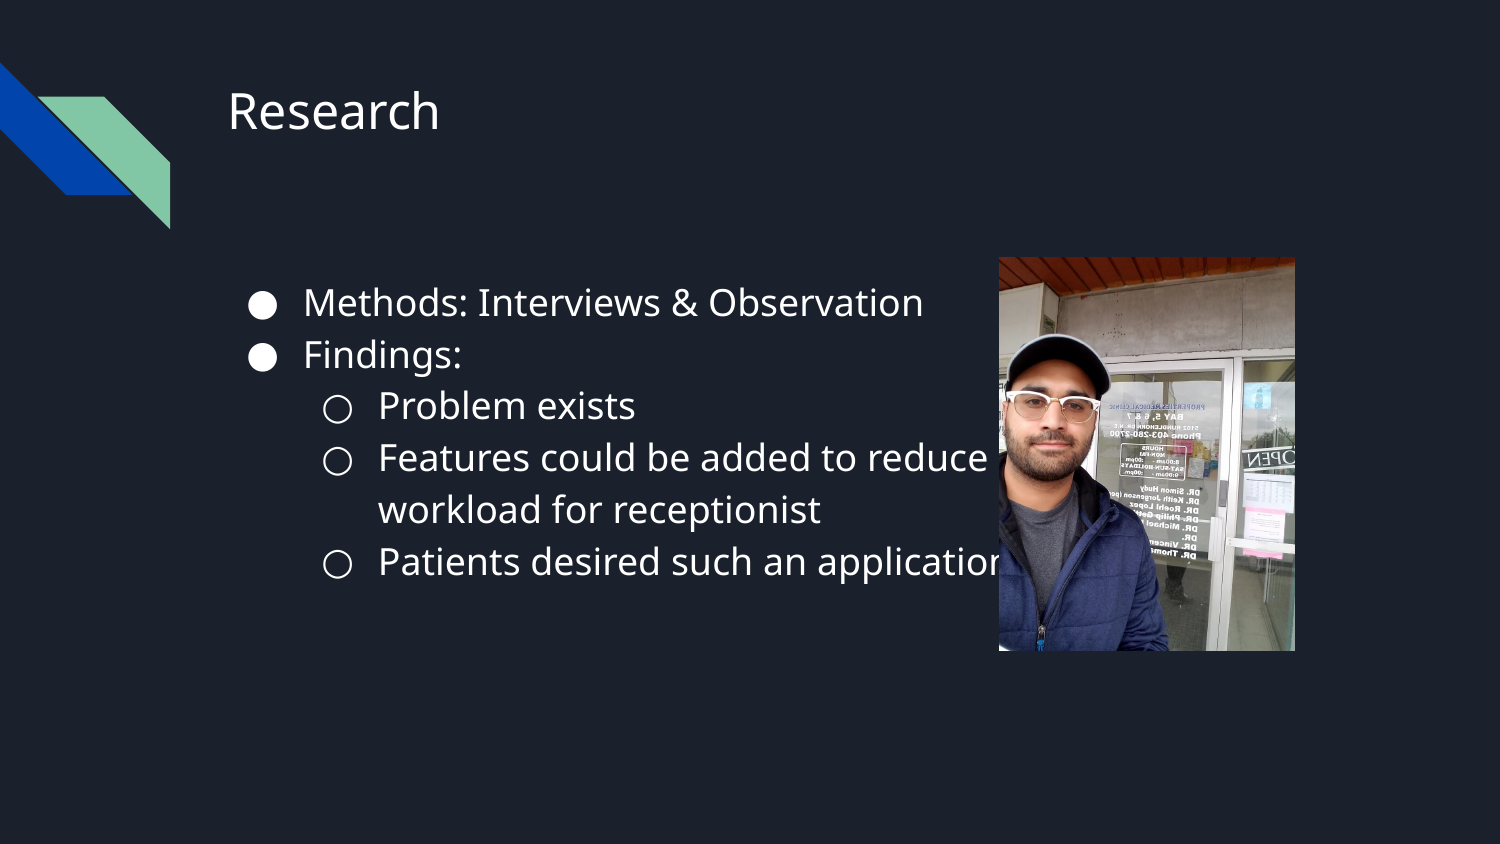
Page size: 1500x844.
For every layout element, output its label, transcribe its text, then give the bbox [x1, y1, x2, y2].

title Research [212, 64, 1368, 215]
picture [999, 256, 1295, 651]
list Methods: Interviews & Observation Findings: Problem exists Features could be added to reduce workload for receptionist Patients desired such an application [212, 257, 1032, 735]
